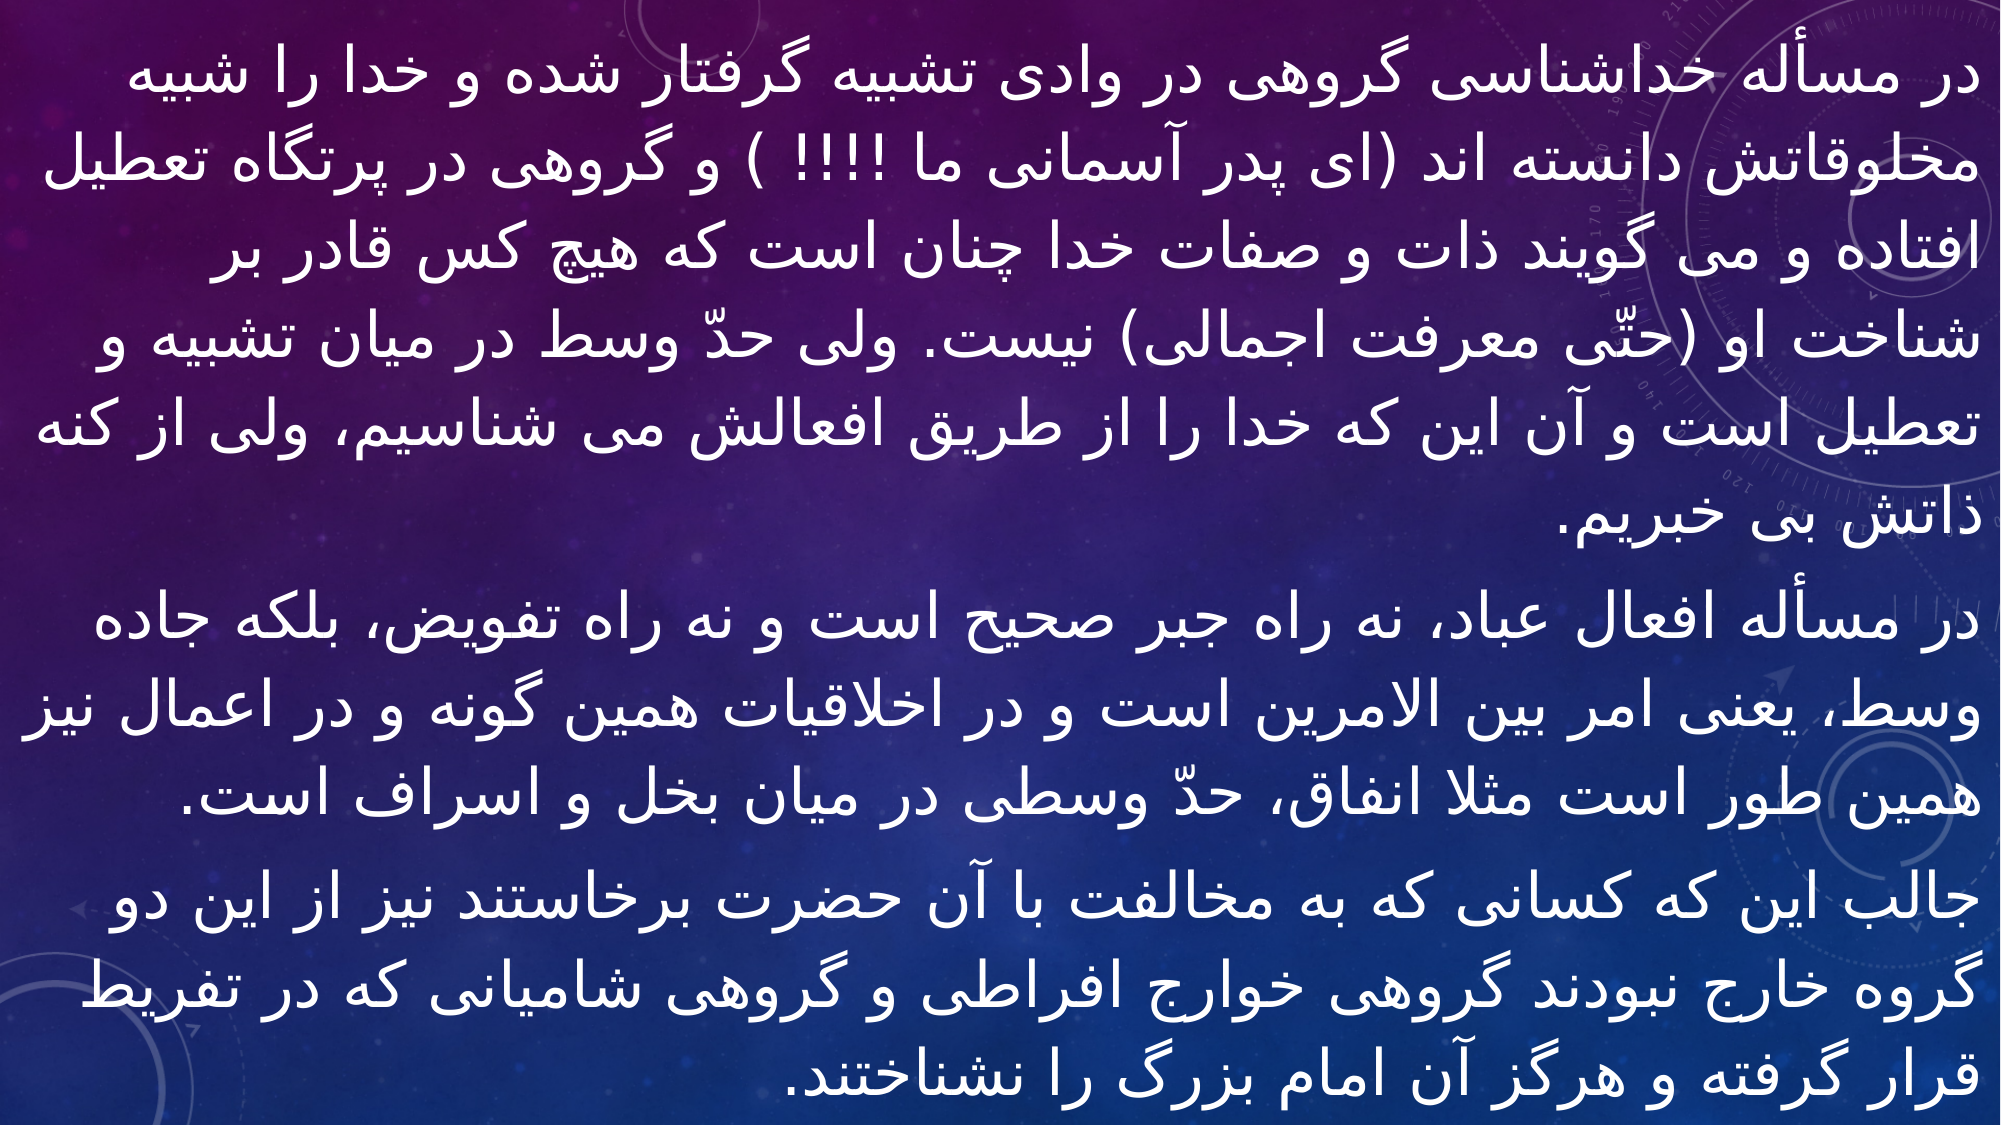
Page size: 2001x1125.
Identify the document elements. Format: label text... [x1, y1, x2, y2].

list در مسأله خداشناسى گروهى در وادى تشبيه گرفتار شده و خدا را شبيه مخلوقاتش دانسته اند (ای پدر آسمانی ما !!!! ) و گروهى در پرتگاه تعطيل افتاده و مى گويند ذات و صفات خدا چنان است که هيچ کس قادر بر شناخت او (حتّى معرفت اجمالى) نيست. ولى حدّ وسط در ميان تشبيه و تعطيل است و آن اين که خدا را از طريق افعالش مى شناسيم، ولى از کنه ذاتش بى خبريم. در مسأله افعال عباد، نه راه جبر صحيح است و نه راه تفويض، بلکه جاده وسط، يعنى امر بين الامرين است و در اخلاقيات همين گونه و در اعمال نيز همين طور است مثلا انفاق، حدّ وسطى در ميان بخل و اسراف است. جالب اين که کسانى که به مخالفت با آن حضرت برخاستند نيز از اين دو گروه خارج نبودند گروهى خوارج افراطى و گروهى شاميانى که در تفريط قرار گرفته و هرگز آن امام بزرگ را نشناختند. [0, 0, 2000, 1125]
